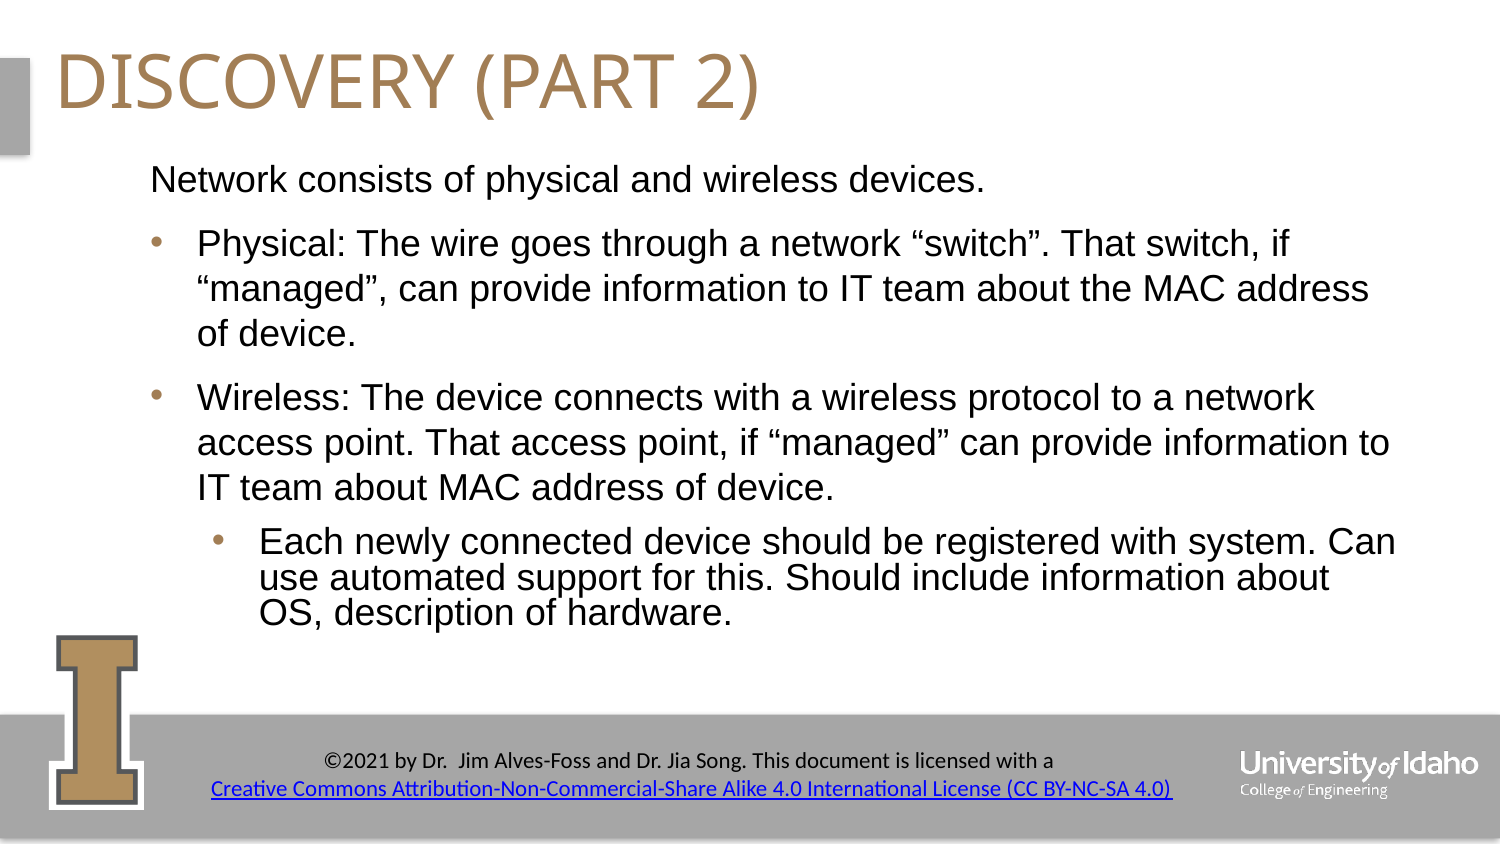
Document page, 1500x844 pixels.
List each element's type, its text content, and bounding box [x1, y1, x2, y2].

list Network consists of physical and wireless devices. Physical: The wire goes through a network “switch”. That switch, if “managed”, can provide information to IT team about the MAC address of device. Wireless: The device connects with a wireless protocol to a network access point. That access point, if “managed” can provide information to IT team about MAC address of device. Each newly connected device should be registered with system. Can use automated support for this. Should include information about OS, description of hardware. [150, 154, 1405, 697]
title Discovery (part 2) [54, 33, 1405, 128]
